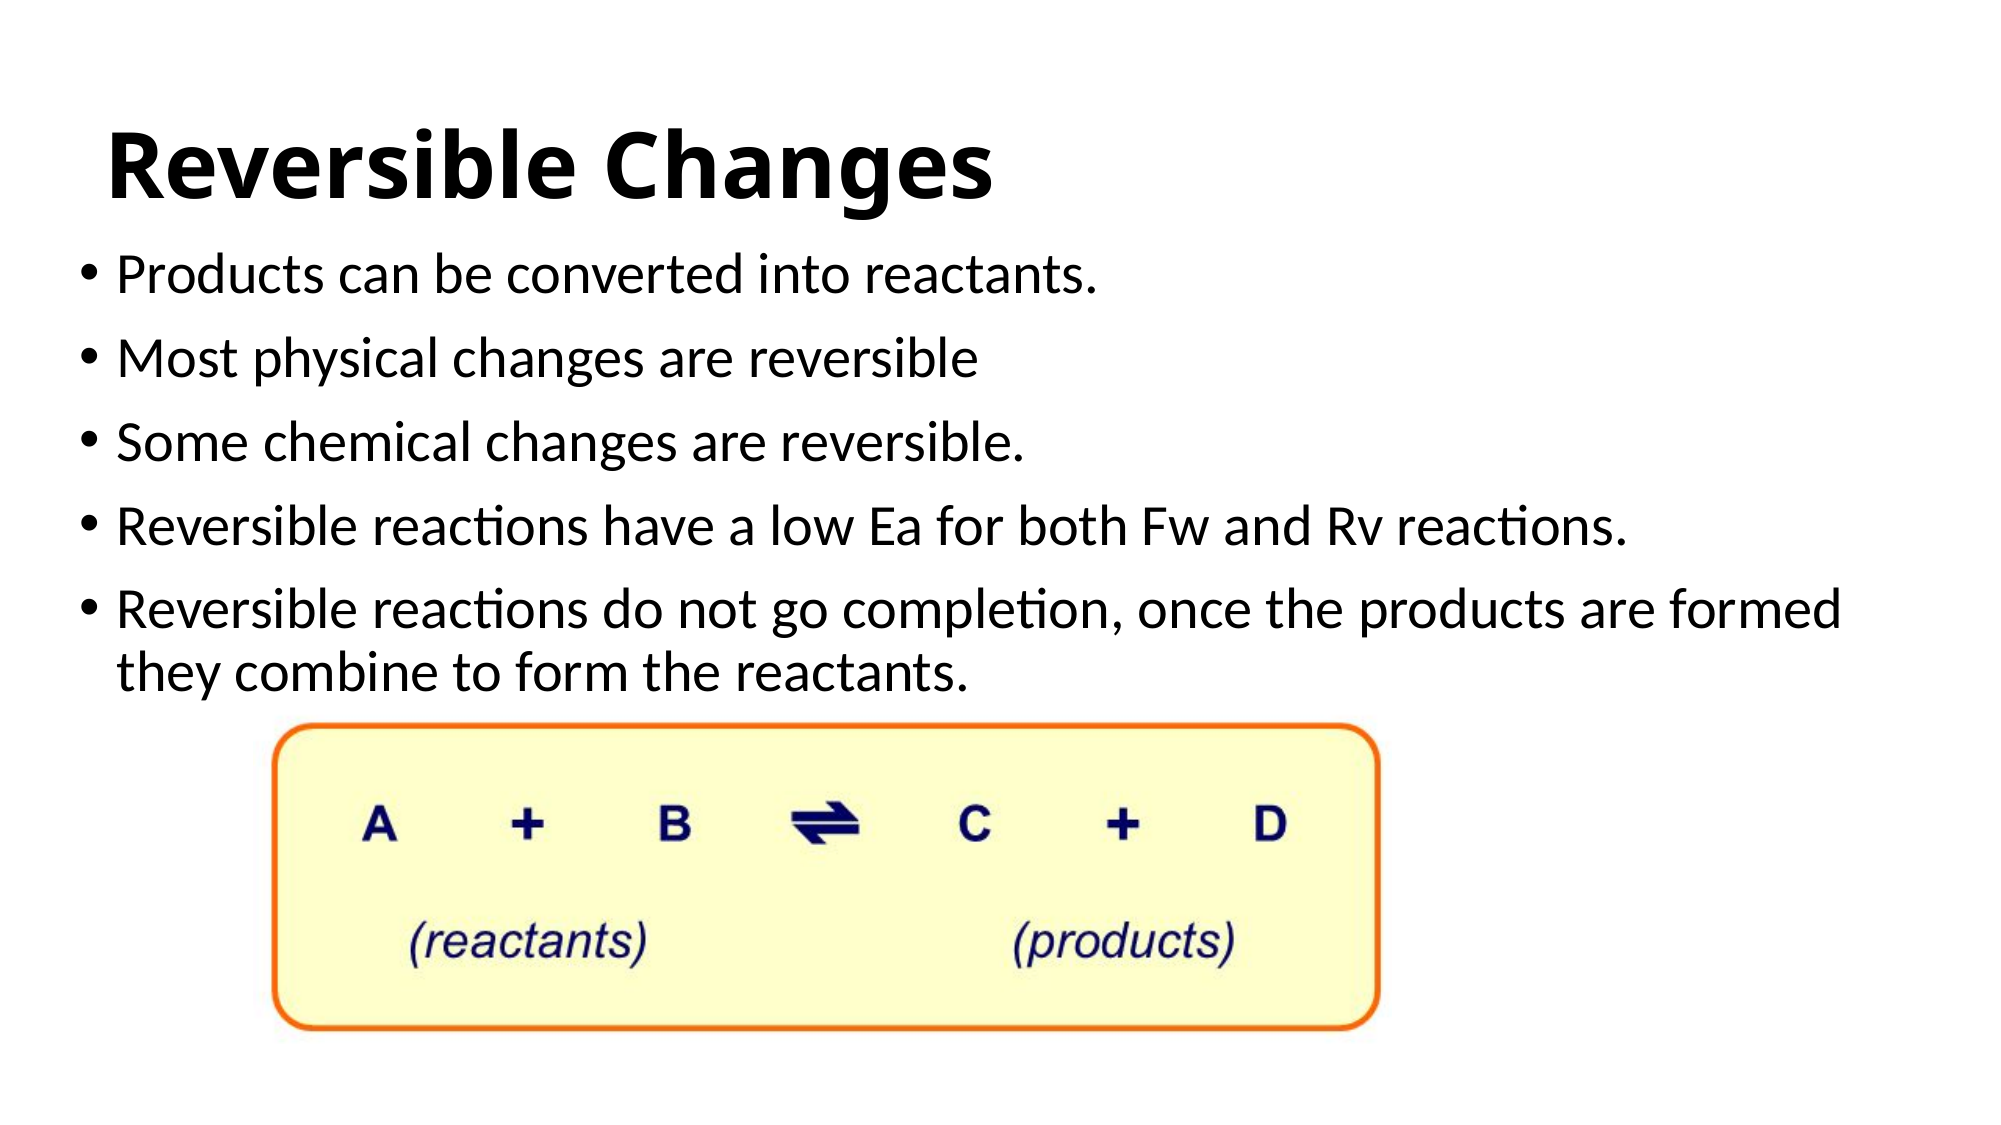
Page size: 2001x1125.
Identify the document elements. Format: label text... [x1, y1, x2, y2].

list Products can be converted into reactants. Most physical changes are reversible Some chemical changes are reversible. Reversible reactions have a low Ea for both Fw and Rv reactions. Reversible reactions do not go completion, once the products are formed they combine to form the reactants. [64, 235, 1863, 1014]
picture [253, 704, 1392, 1044]
title Reversible Changes [89, 59, 1863, 235]
